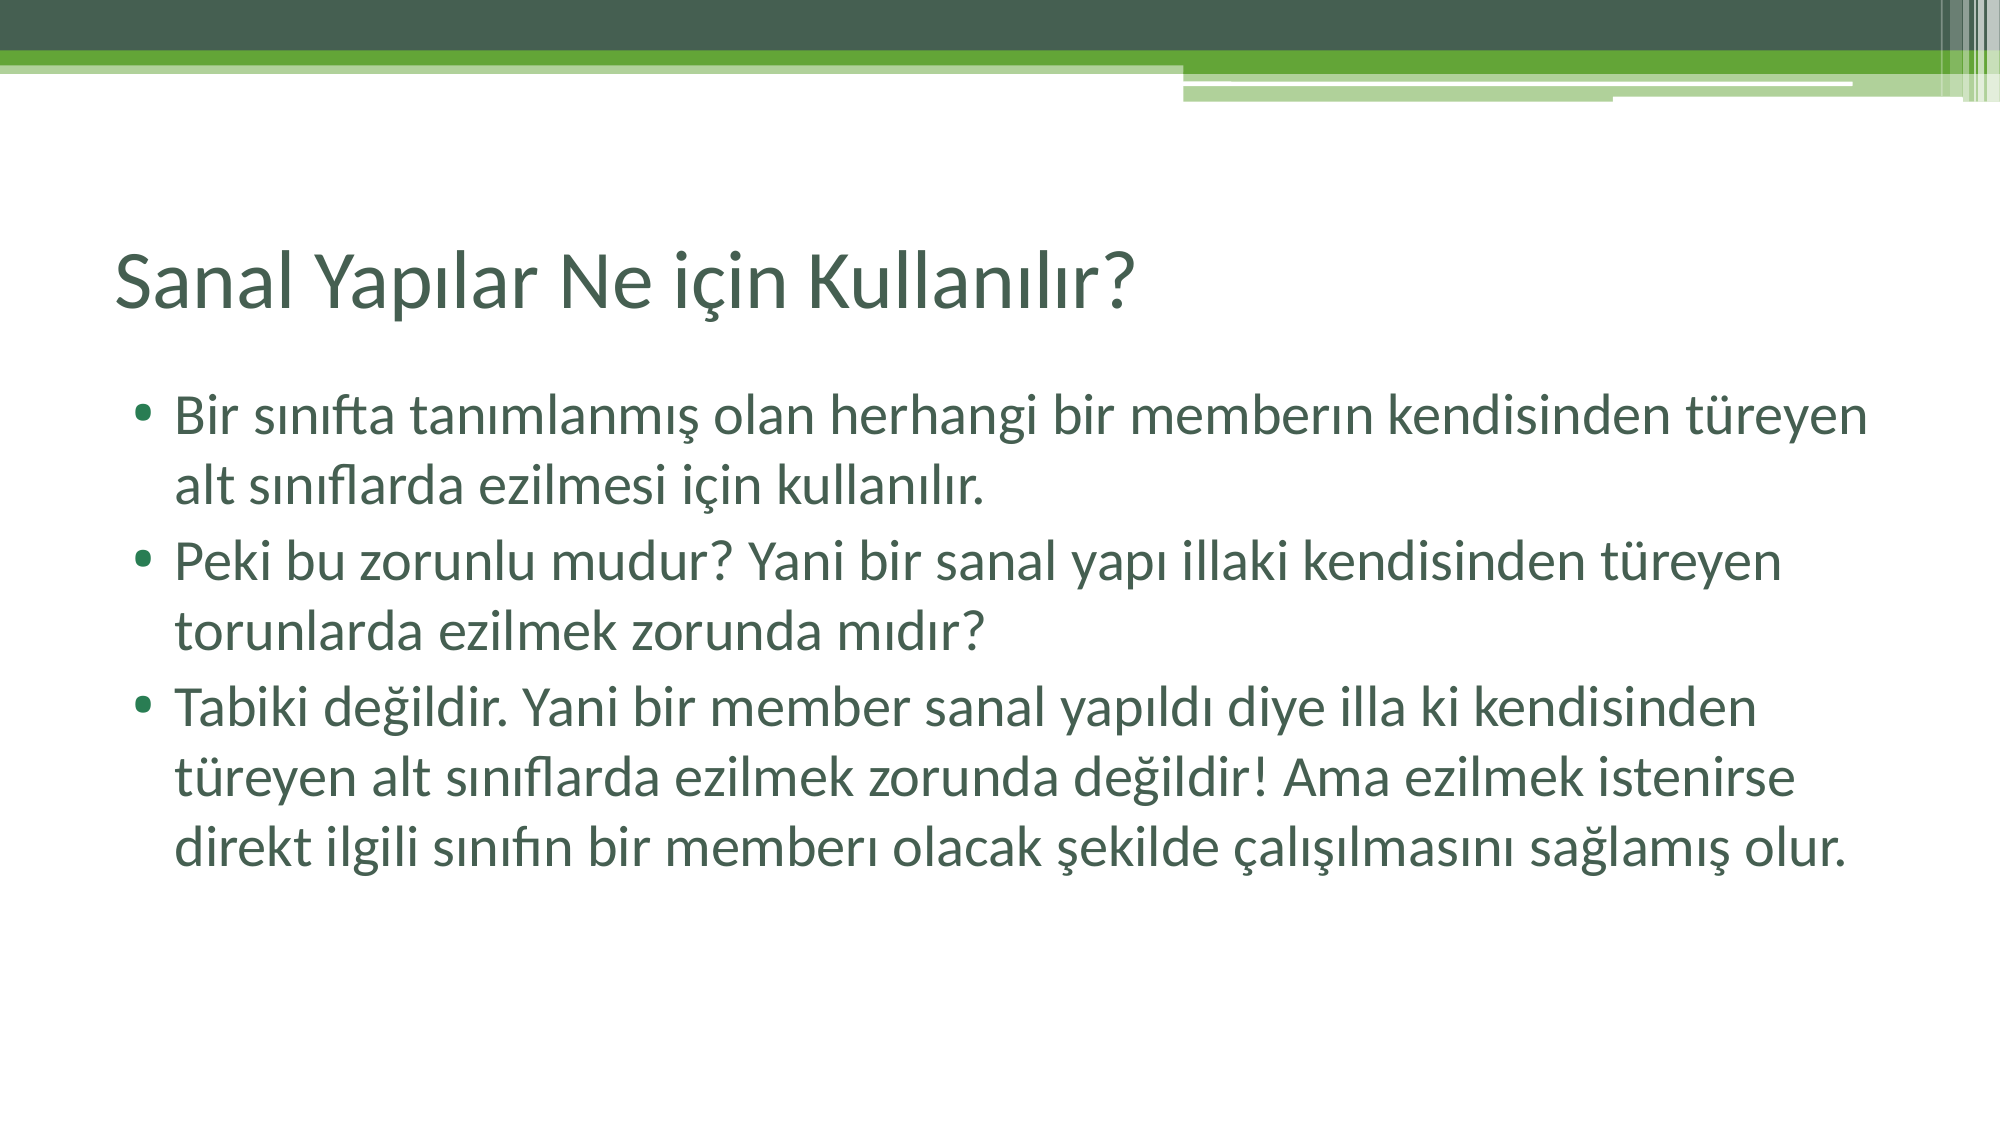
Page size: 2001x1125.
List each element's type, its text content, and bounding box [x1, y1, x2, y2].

list Bir sınıfta tanımlanmış olan herhangi bir memberın kendisinden türeyen alt sınıflarda ezilmesi için kullanılır. Peki bu zorunlu mudur? Yani bir sanal yapı illaki kendisinden türeyen torunlarda ezilmek zorunda mıdır? Tabiki değildir. Yani bir member sanal yapıldı diye illa ki kendisinden türeyen alt sınıflarda ezilmek zorunda değildir! Ama ezilmek istenirse direkt ilgili sınıfın bir memberı olacak şekilde çalışılmasını sağlamış olur. [99, 368, 1900, 1029]
title Sanal Yapılar Ne için Kullanılır? [99, 187, 1900, 363]
